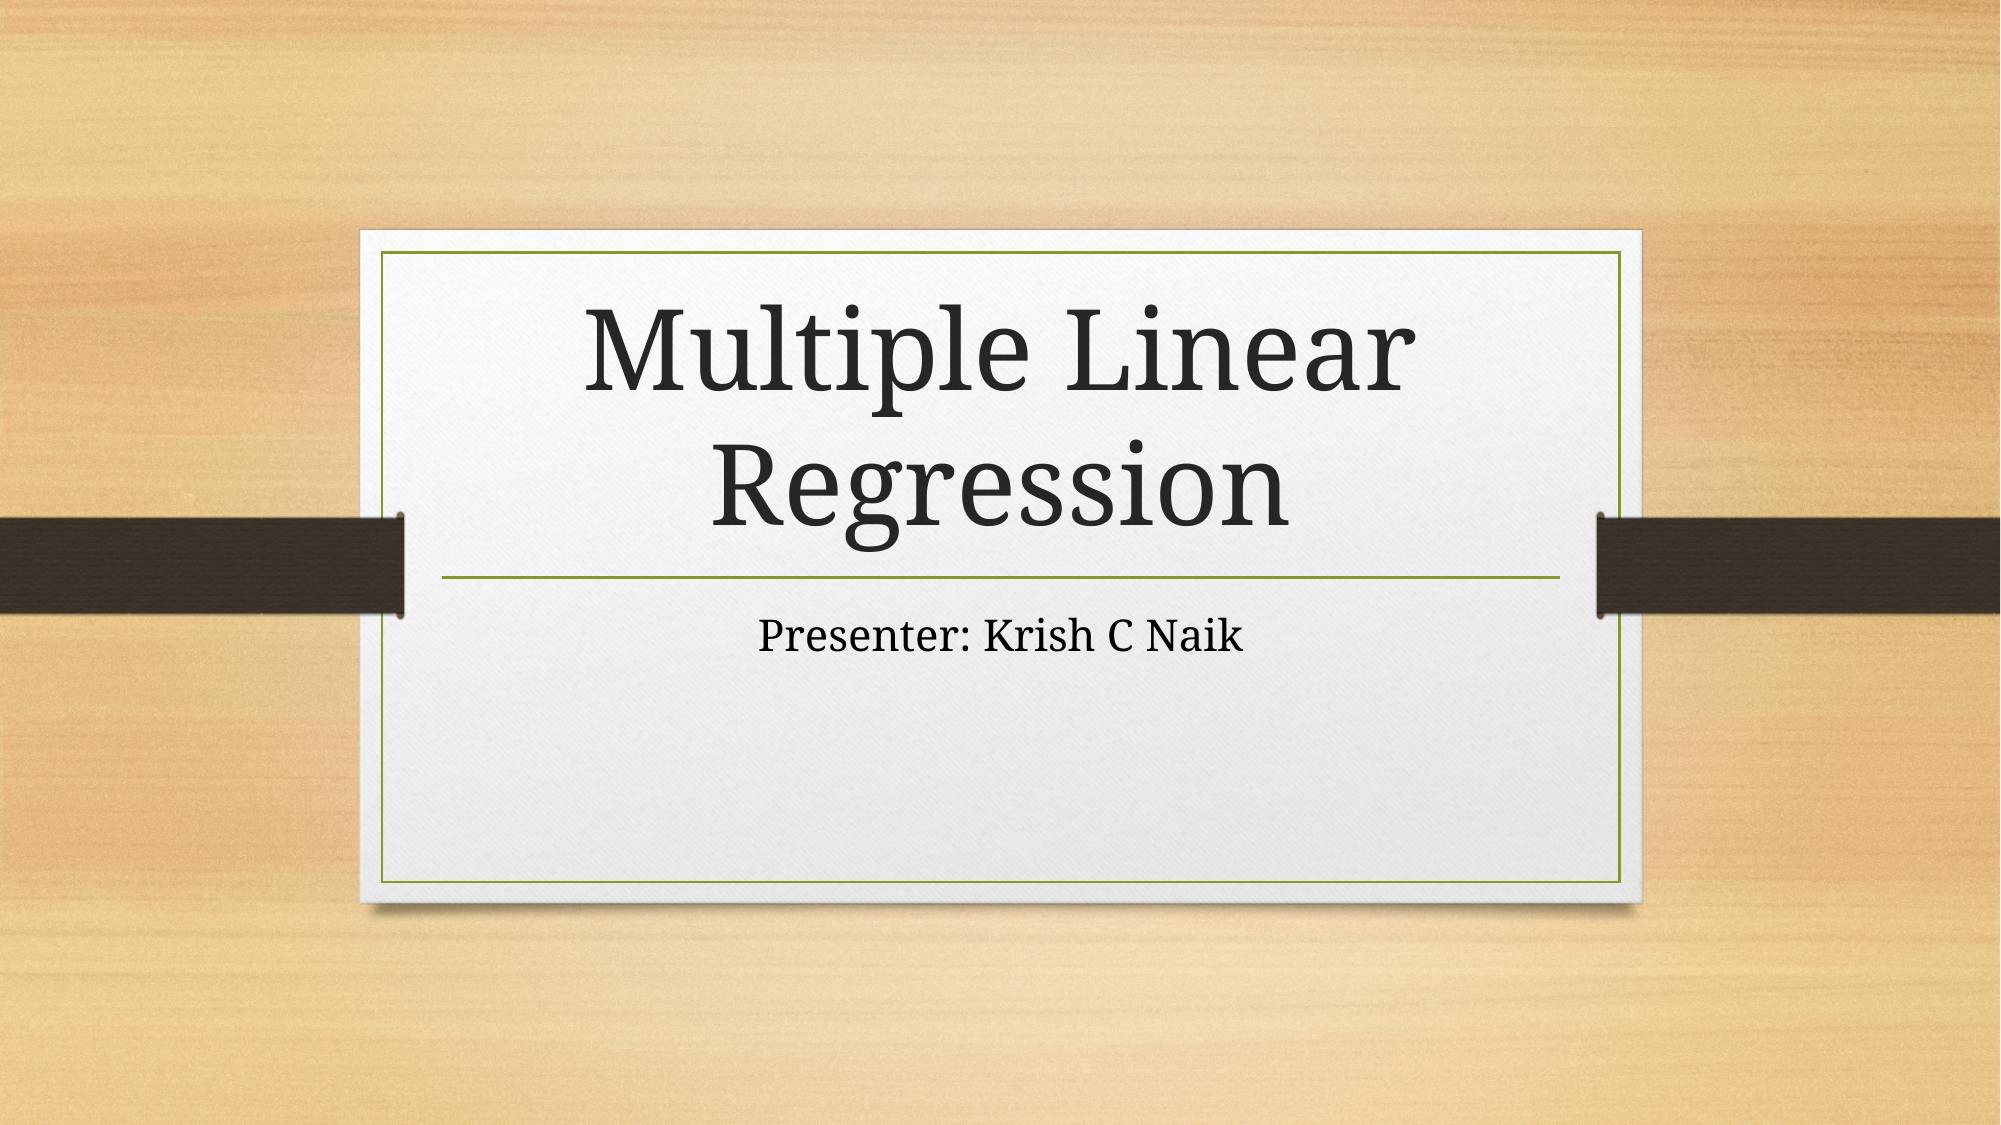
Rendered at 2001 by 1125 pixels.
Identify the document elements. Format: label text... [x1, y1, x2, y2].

title Multiple Linear Regression [441, 306, 1560, 556]
subtitle Presenter: Krish C Naik [441, 600, 1560, 817]
picture [0, 0, 2001, 1125]
